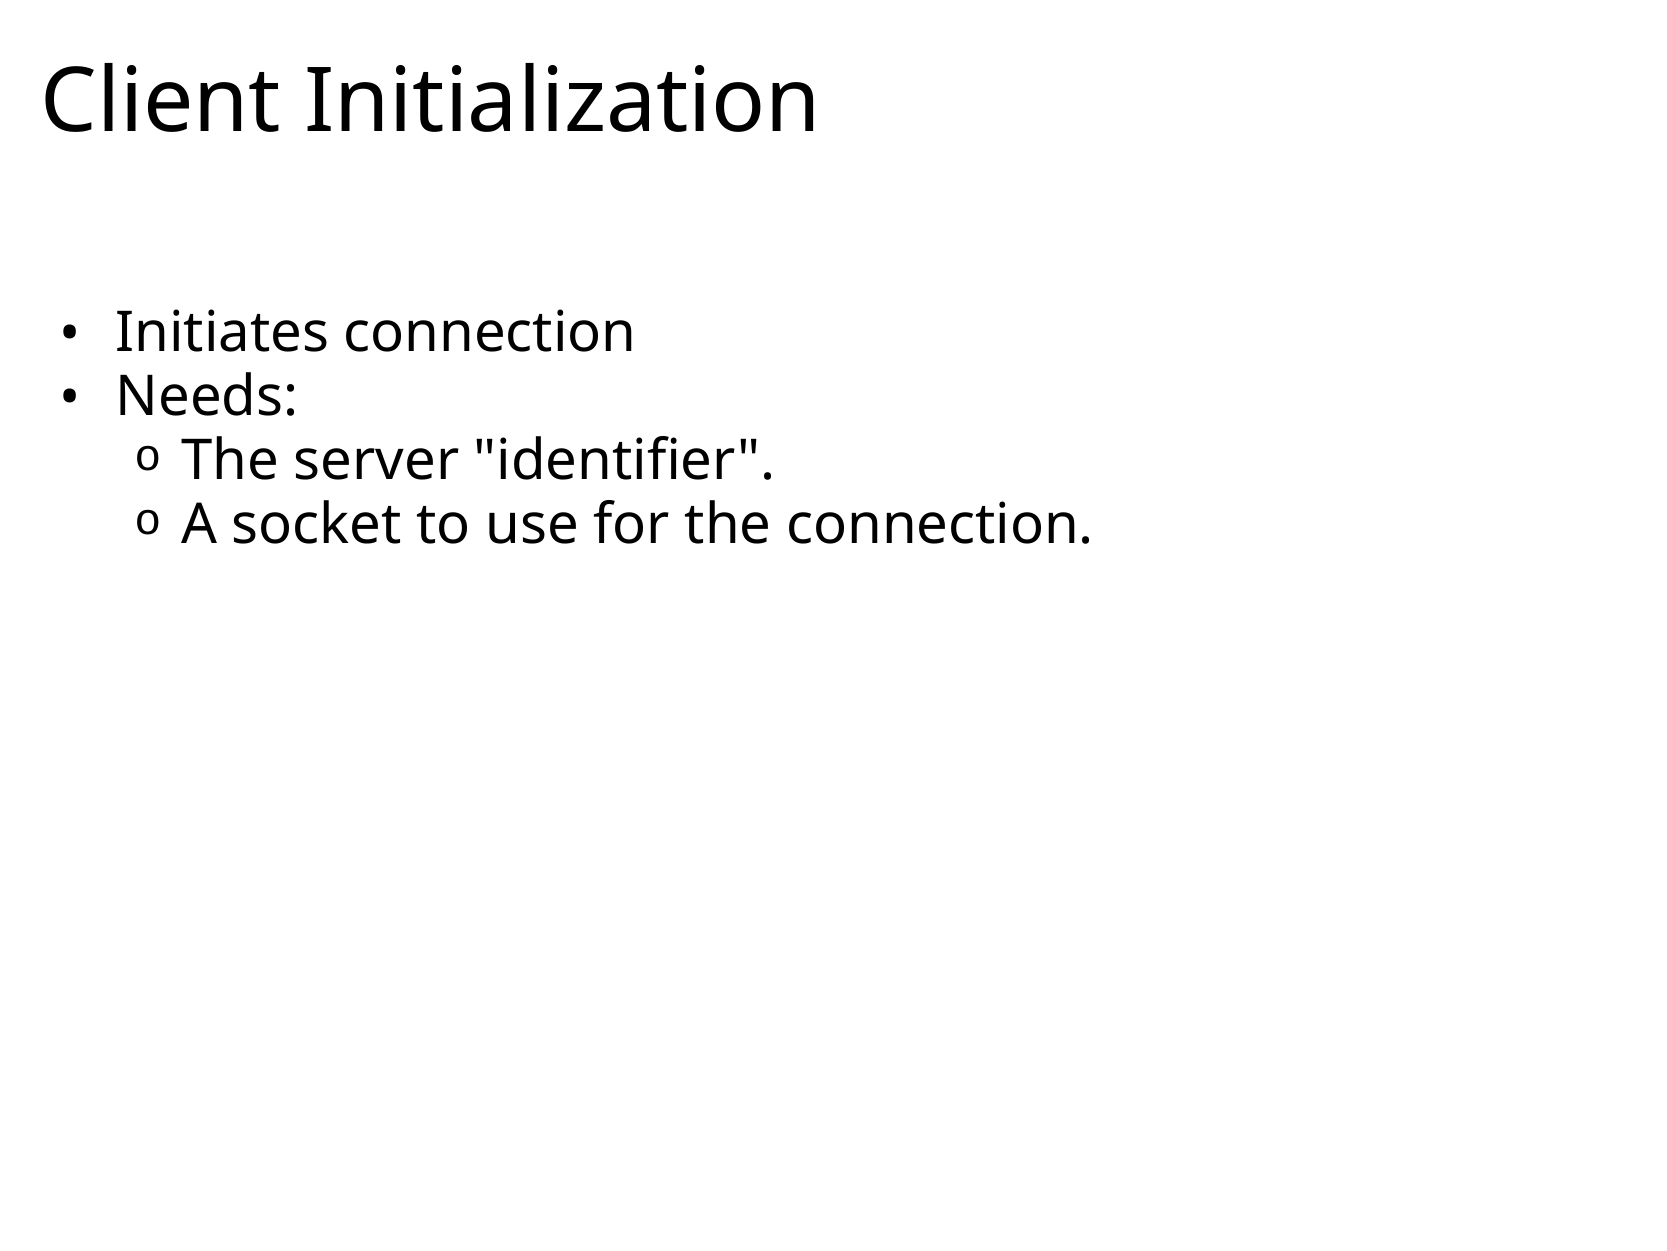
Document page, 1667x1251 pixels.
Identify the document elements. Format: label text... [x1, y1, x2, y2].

list Initiates connection Needs: The server "identifier". A socket to use for the connection. [40, 300, 1626, 1200]
title Client Initialization [40, 50, 1627, 200]
